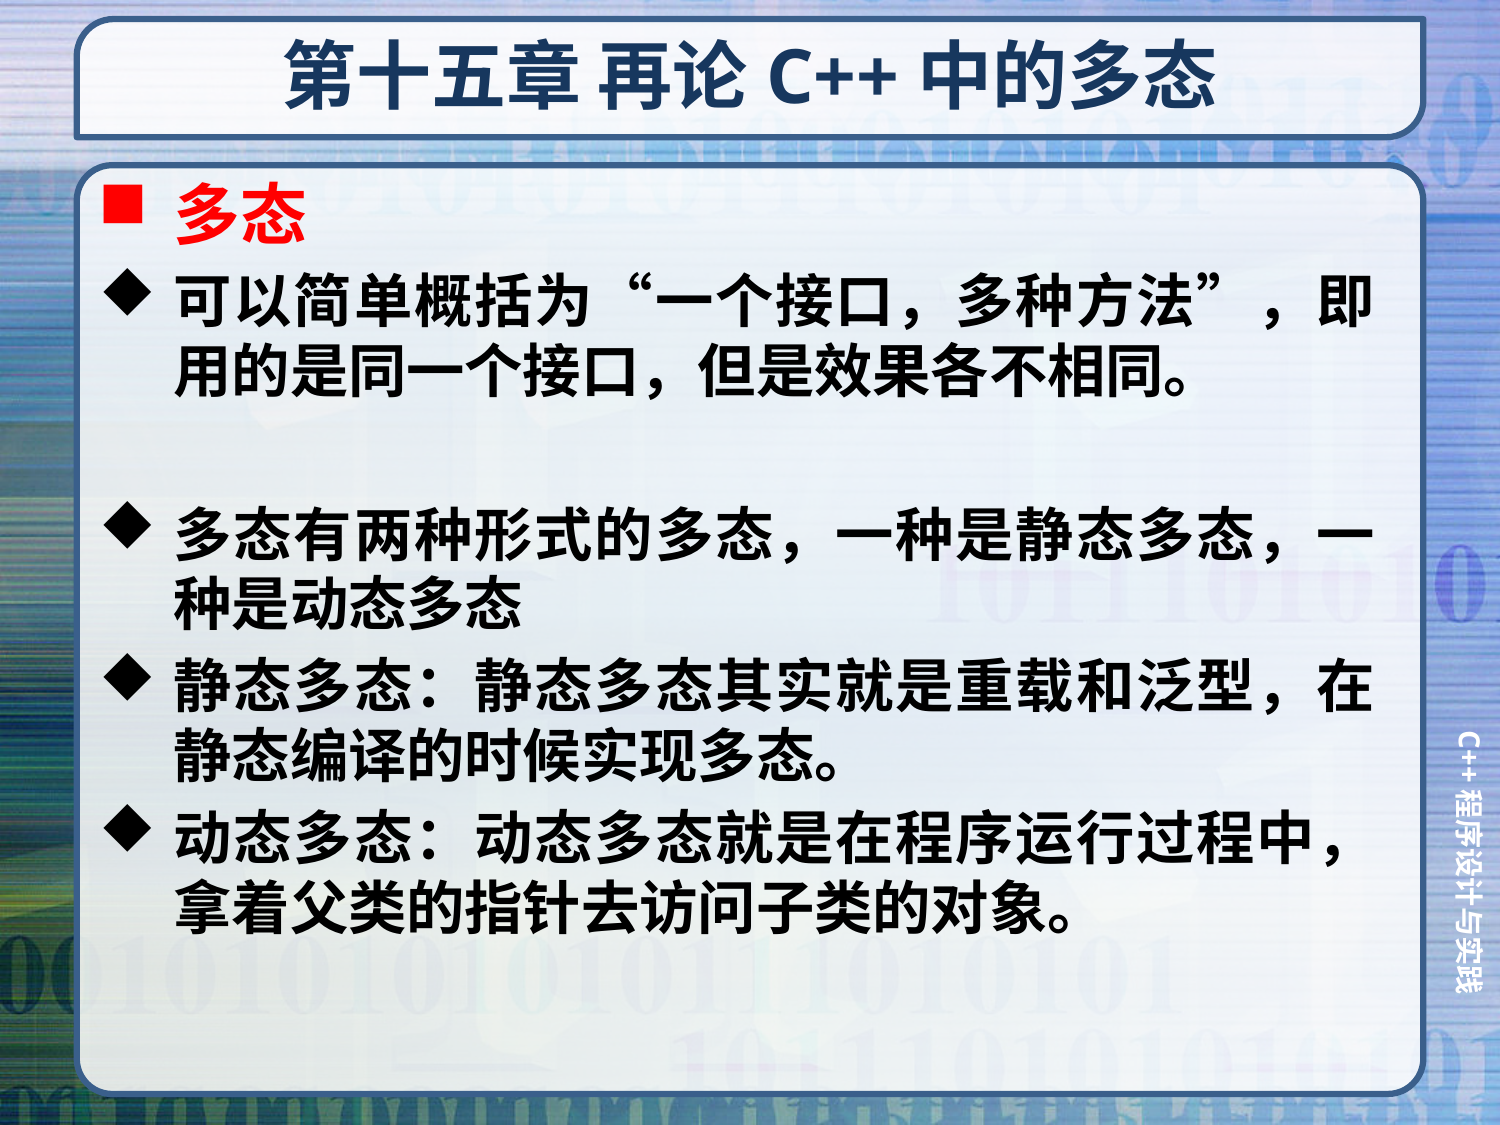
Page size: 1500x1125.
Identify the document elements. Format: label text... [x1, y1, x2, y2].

picture [0, 0, 1500, 1125]
title 第十五章 再论C++中的多态 [76, 21, 1423, 135]
list 多态 可以简单概括为“一个接口，多种方法”，即用的是同一个接口，但是效果各不相同。 多态有两种形式的多态，一种是静态多态，一种是动态多态 静态多态：静态多态其实就是重载和泛型，在静态编译的时候实现多态。 动态多态：动态多态就是在程序运行过程中，拿着父类的指针去访问子类的对象。 [75, 165, 1400, 1094]
